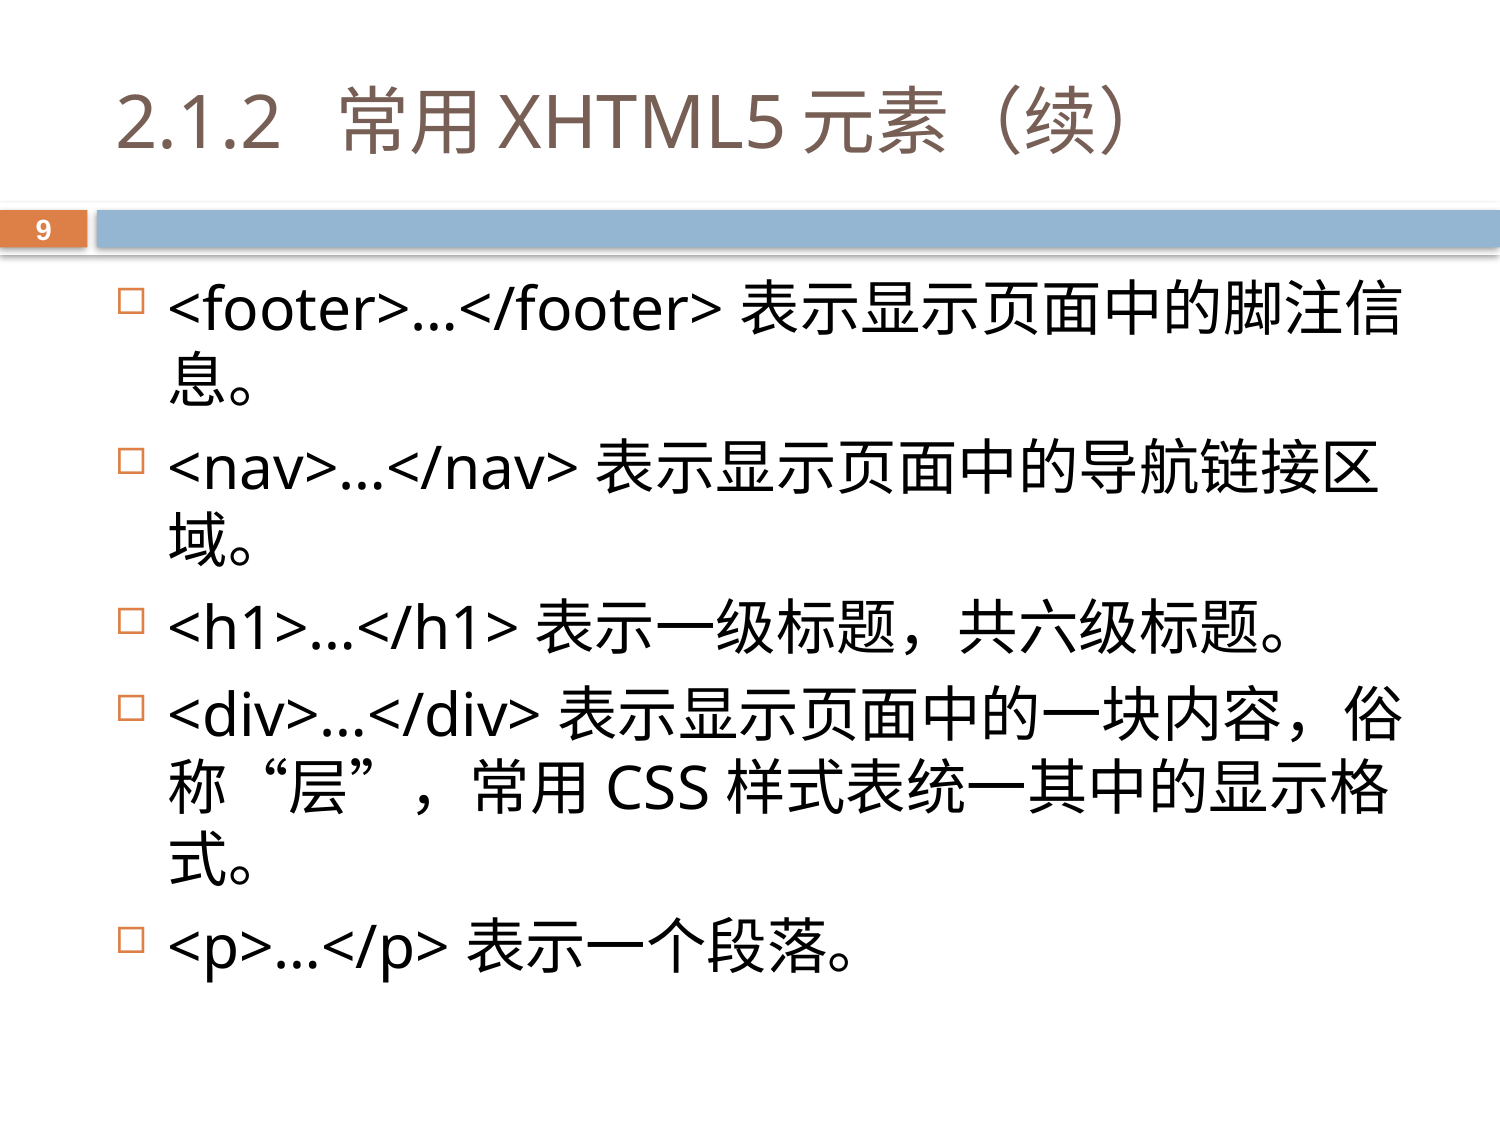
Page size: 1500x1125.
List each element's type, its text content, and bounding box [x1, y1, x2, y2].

list <footer>…</footer>表示显示页面中的脚注信息。 <nav>…</nav>表示显示页面中的导航链接区域。 <h1>…</h1>表示一级标题，共六级标题。 <div>…</div>表示显示页面中的一块内容，俗称“层”，常用CSS样式表统一其中的显示格式。 <p>…</p>表示一个段落。 [100, 262, 1438, 1000]
title 2.1.2 常用XHTML5元素（续） [100, 37, 1438, 200]
slide_number 9 [0, 208, 88, 249]
